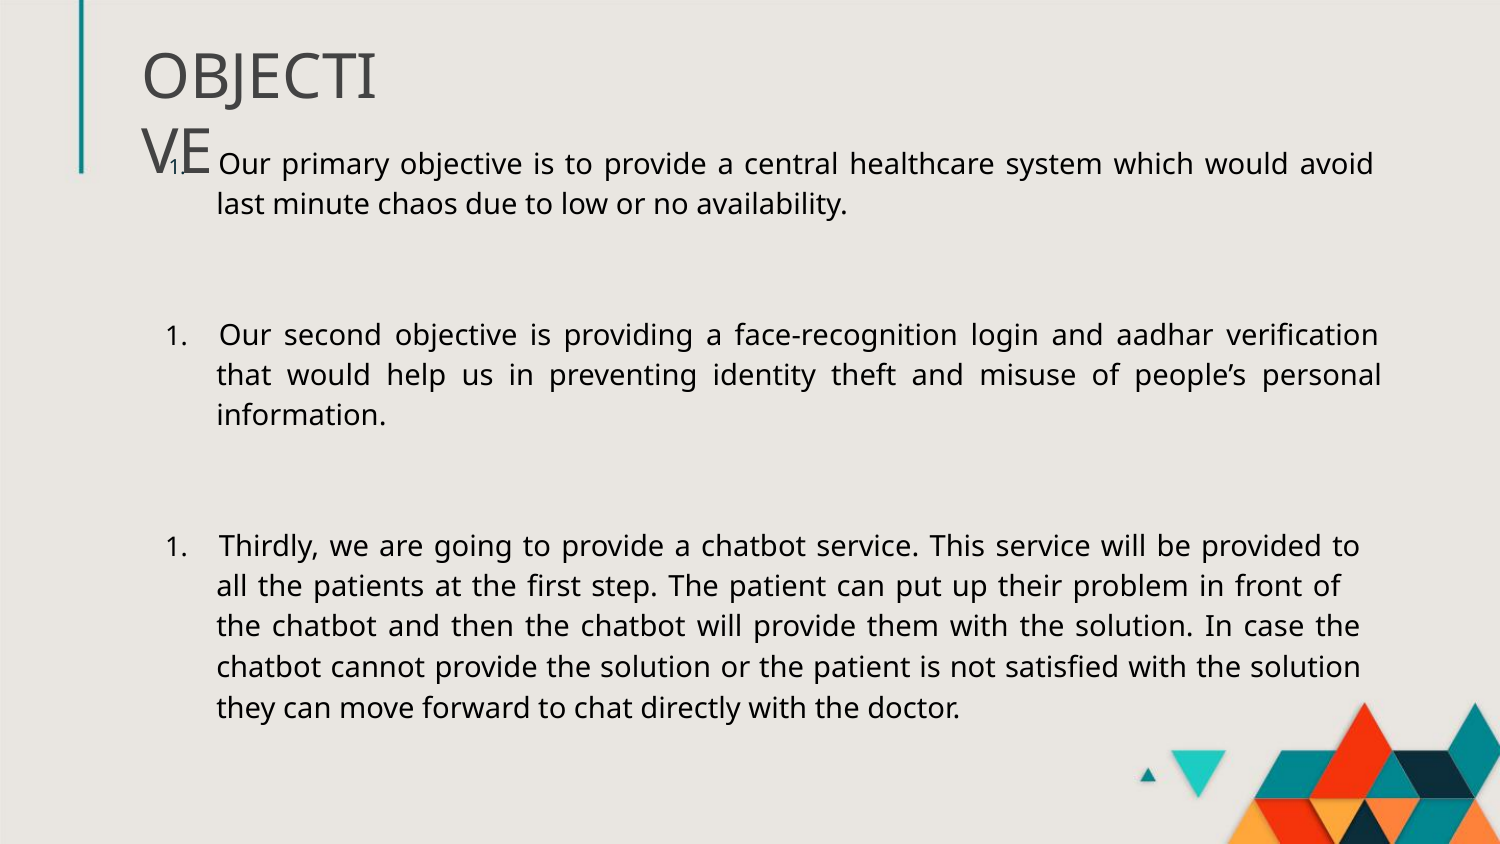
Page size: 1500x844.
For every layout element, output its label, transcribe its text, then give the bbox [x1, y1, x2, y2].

text_box 1. Our second objective is providing a face-recognition login and aadhar verification that would help us in preventing identity theft and misuse of people’s personal information. [165, 310, 1394, 432]
text_box 1. Our primary objective is to provide a central healthcare system which would avoid last minute chaos due to low or no availability. [168, 139, 1394, 221]
text_box 1. Thirdly, we are going to provide a chatbot service. This service will be provided to all the patients at the first step. The patient can put up their problem in front of the chatbot and then the chatbot will provide them with the solution. In case the chatbot cannot provide the solution or the patient is not satisfied with the solution they can move forward to chat directly with the doctor. [165, 521, 1394, 725]
text_box [0, 0, 1500, 844]
text_box OBJECTIVE [141, 35, 399, 186]
